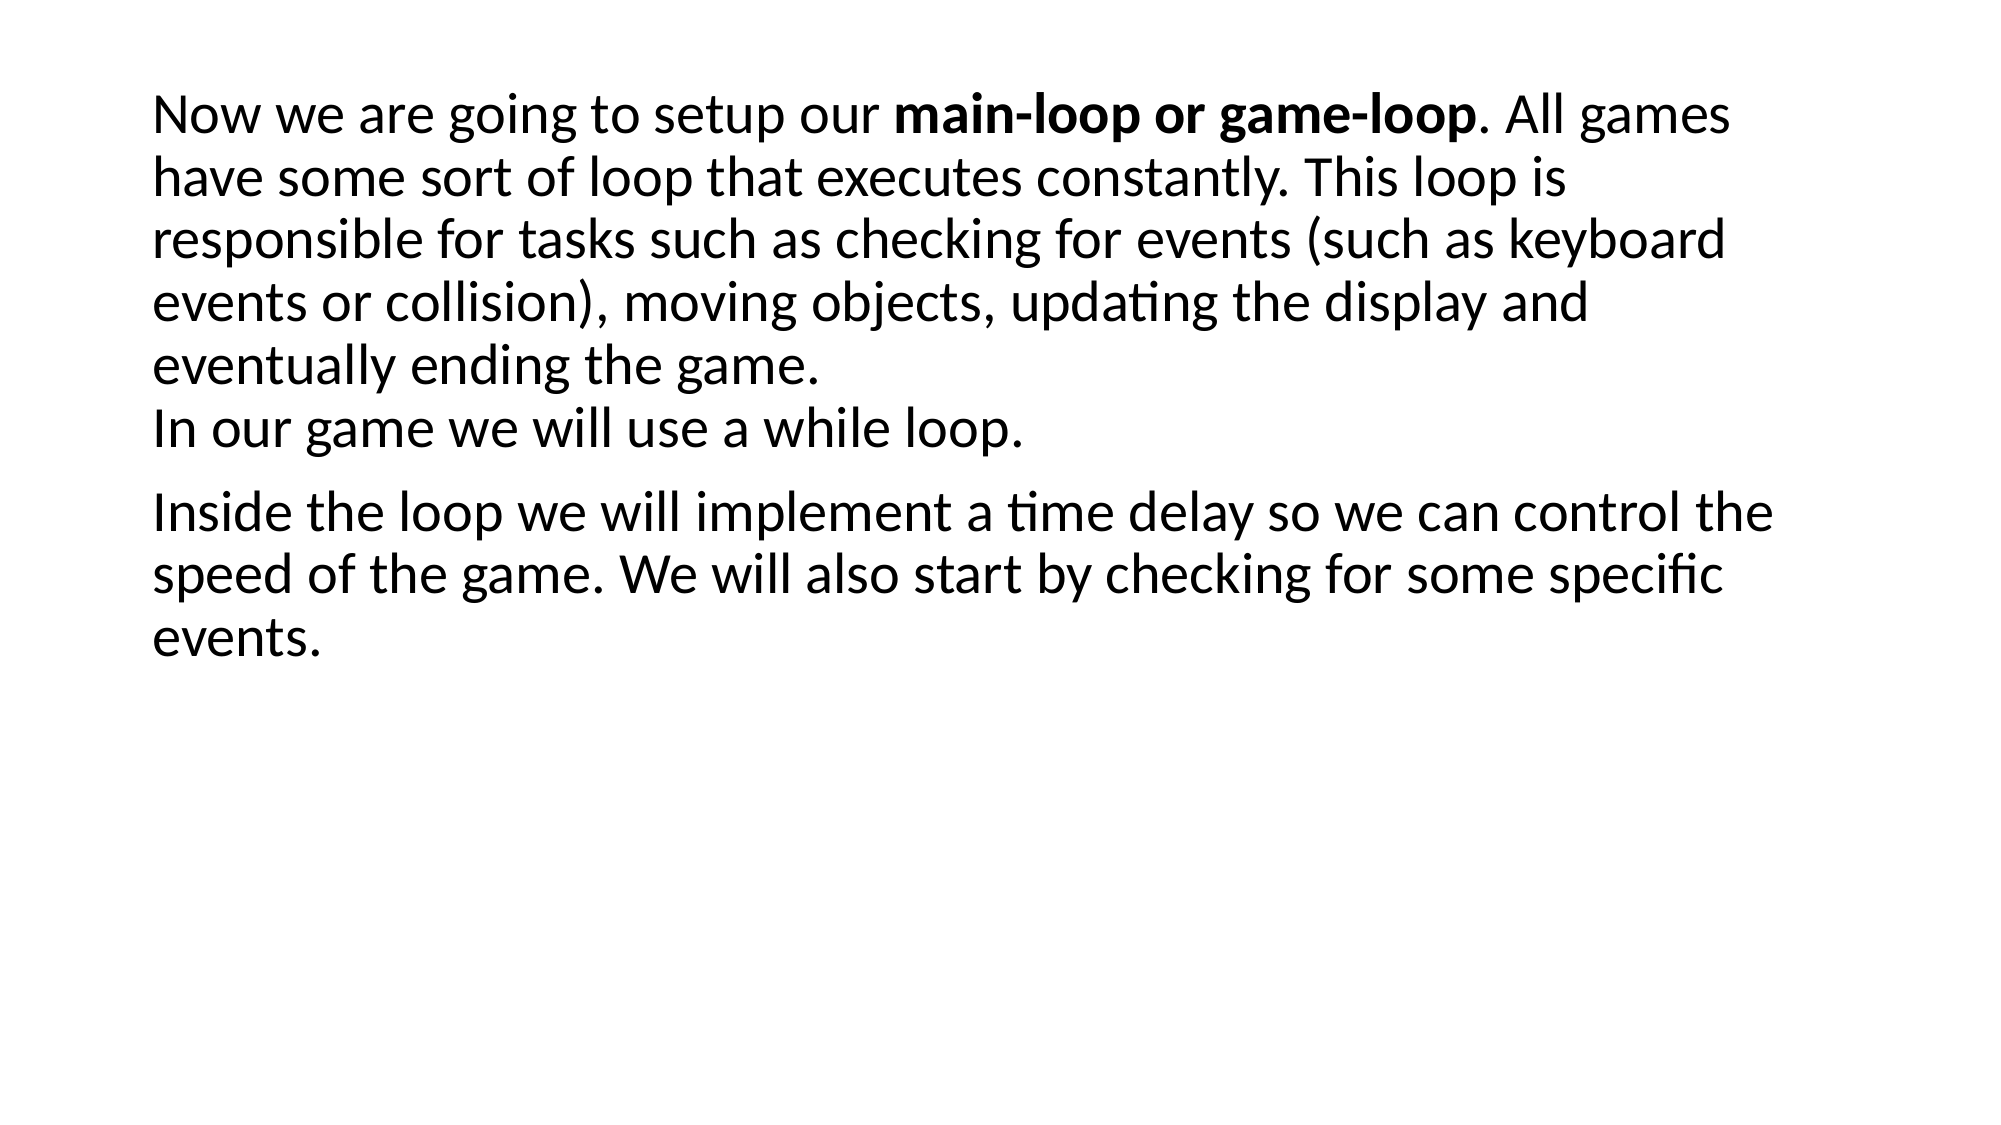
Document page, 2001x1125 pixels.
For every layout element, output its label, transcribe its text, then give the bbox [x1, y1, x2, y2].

list Now we are going to setup our main-loop or game-loop. All games have some sort of loop that executes constantly. This loop is responsible for tasks such as checking for events (such as keyboard events or collision), moving objects, updating the display and eventually ending the game. In our game we will use a while loop. Inside the loop we will implement a time delay so we can control the speed of the game. We will also start by checking for some specific events. [137, 75, 1863, 1014]
